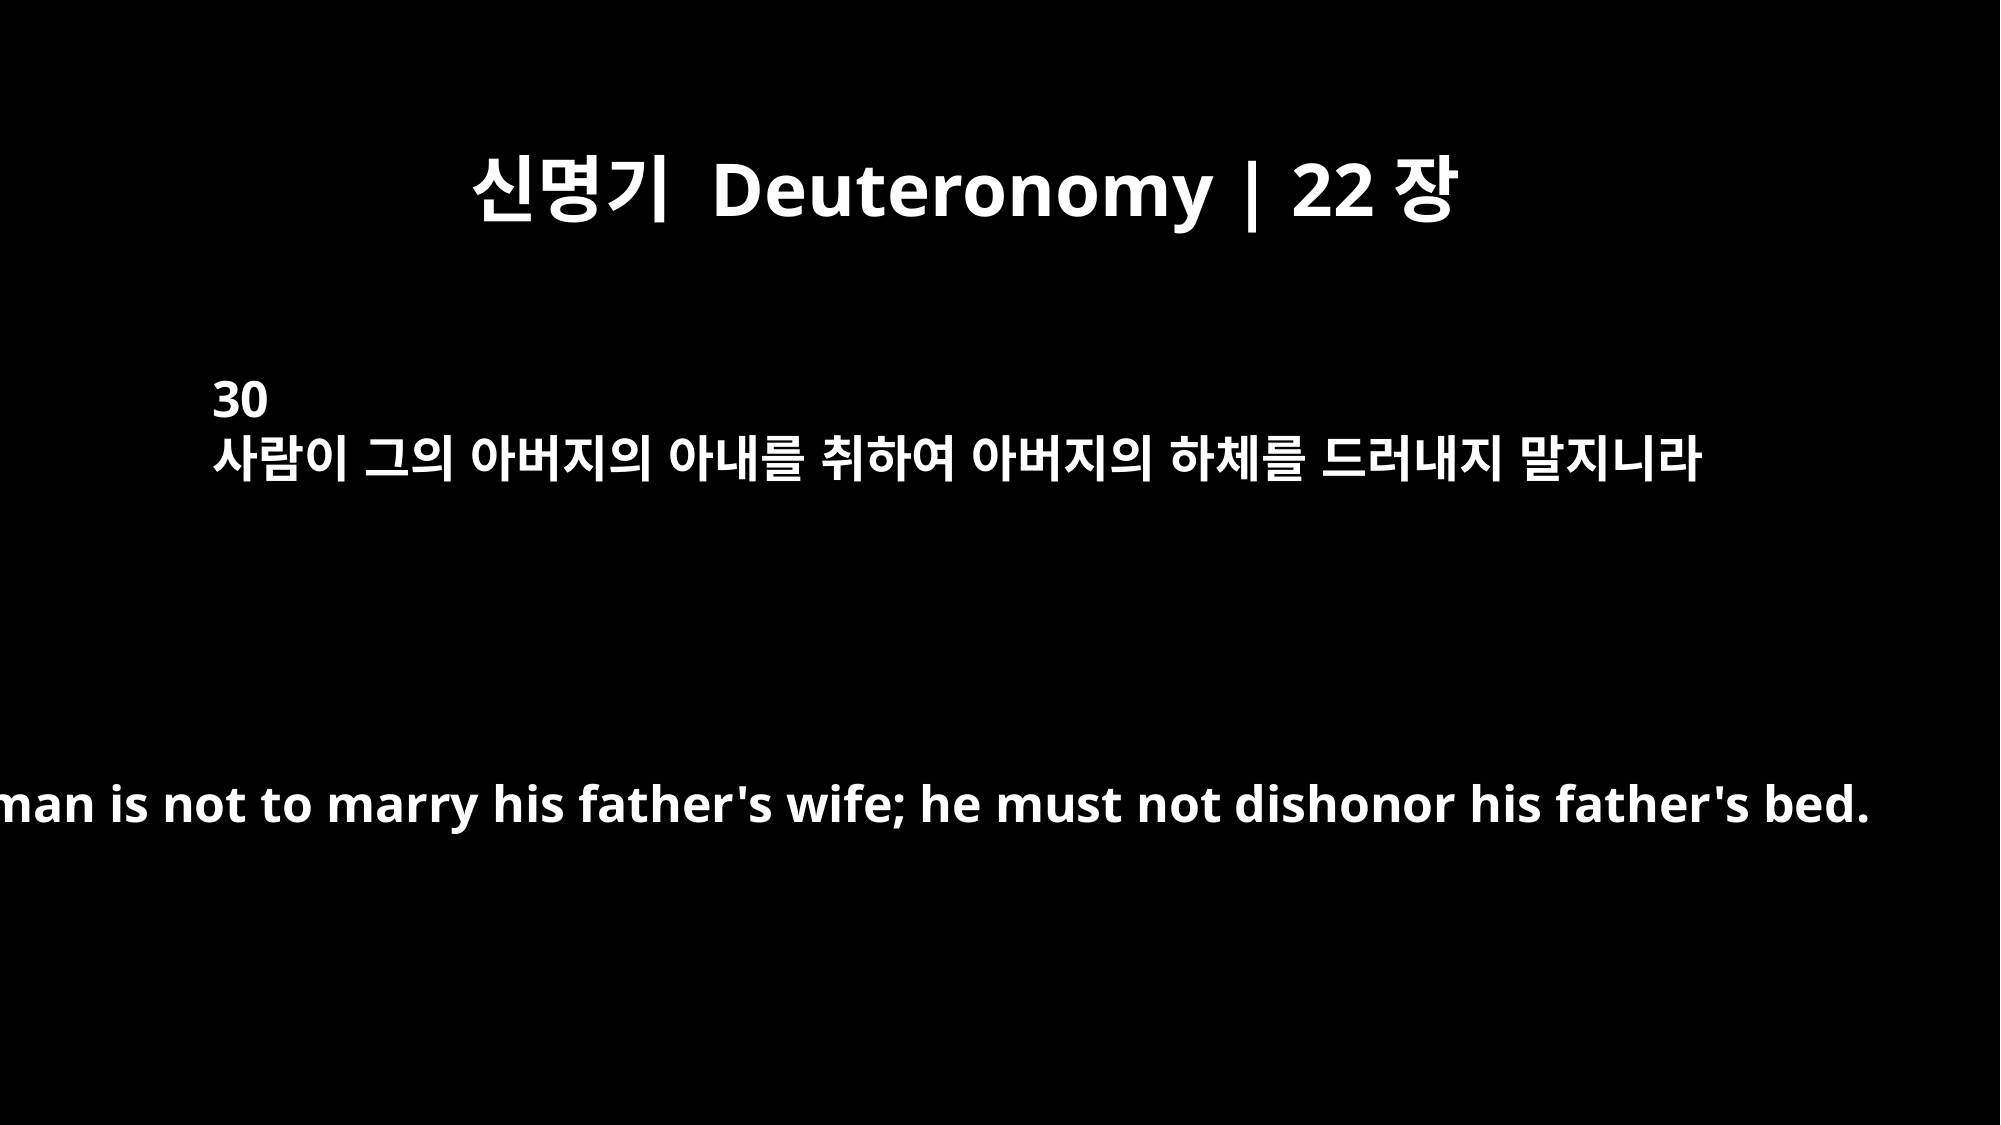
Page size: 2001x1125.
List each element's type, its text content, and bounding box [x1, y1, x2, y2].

text_box 30 사람이 그의 아버지의 아내를 취하여 아버지의 하체를 드러내지 말지니라 [197, 359, 1720, 495]
text_box 신명기 Deuteronomy | 22장 [456, 136, 1476, 239]
text_box A man is not to marry his father's wife; he must not dishonor his father's bed. [0, 764, 1886, 840]
